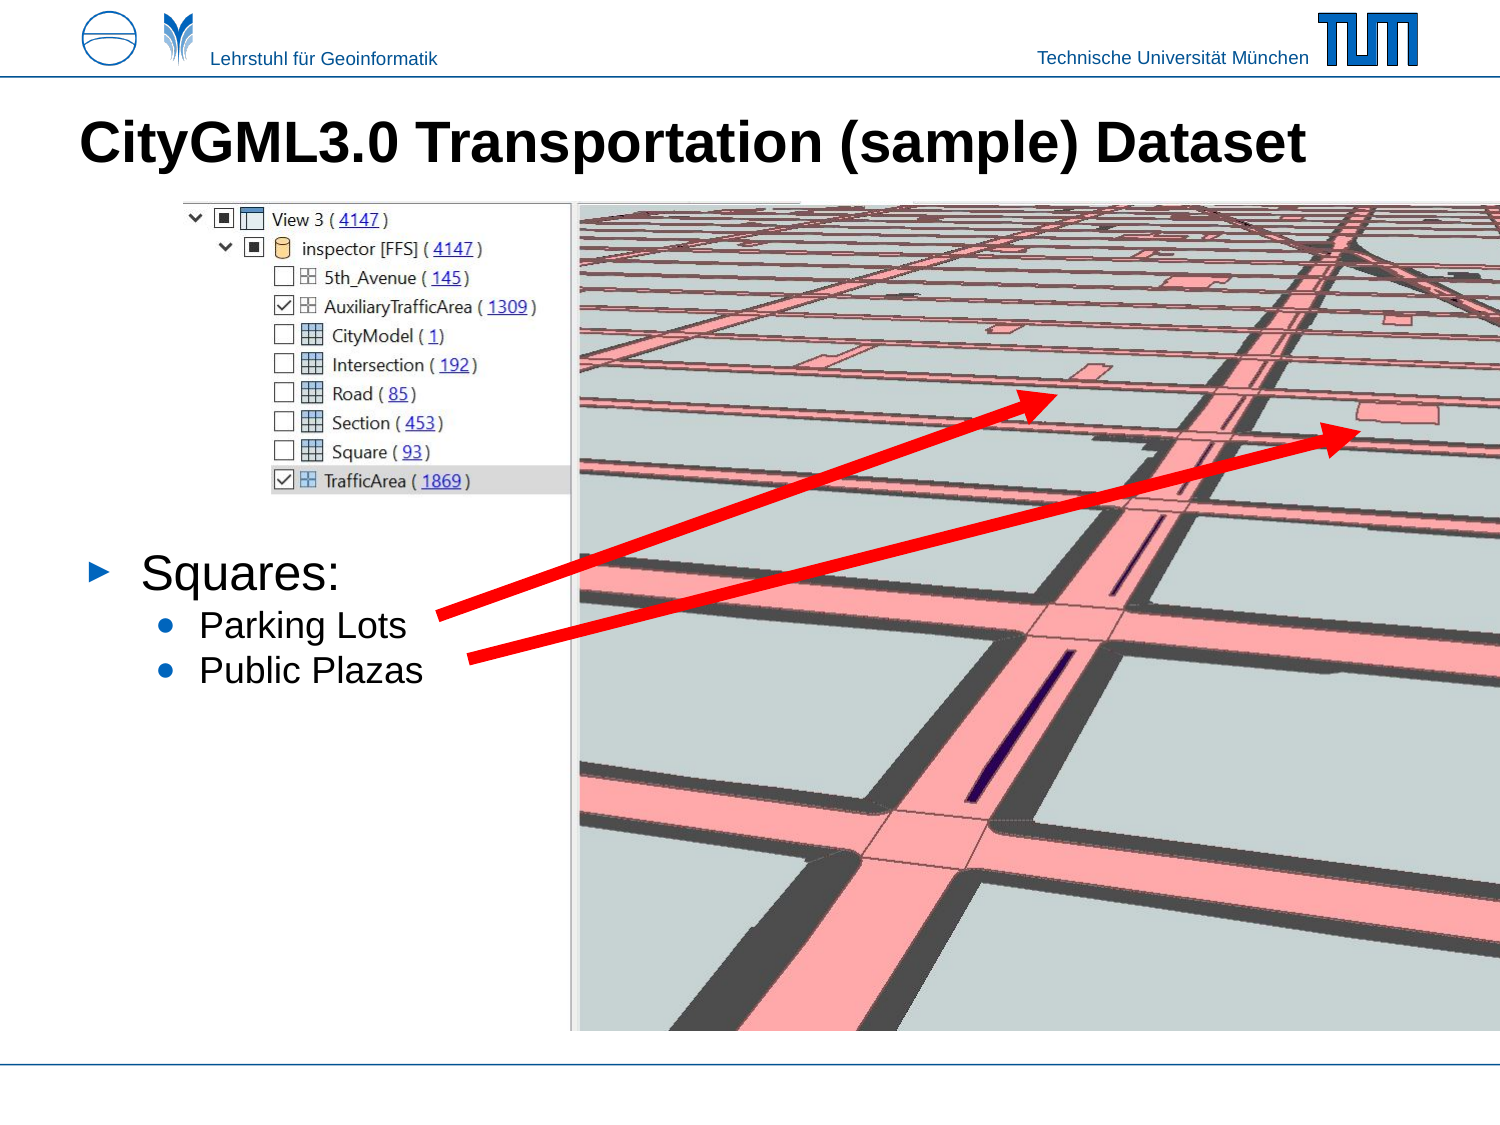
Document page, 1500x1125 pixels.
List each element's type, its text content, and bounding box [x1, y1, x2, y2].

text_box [467, 430, 1362, 660]
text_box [437, 394, 1059, 617]
list Squares: Parking Lots Public Plazas [66, 533, 177, 919]
title CityGML3.0 Transportation (sample) Dataset [63, 97, 1433, 182]
picture [163, 12, 193, 66]
picture [81, 10, 137, 66]
picture [182, 201, 1500, 1032]
